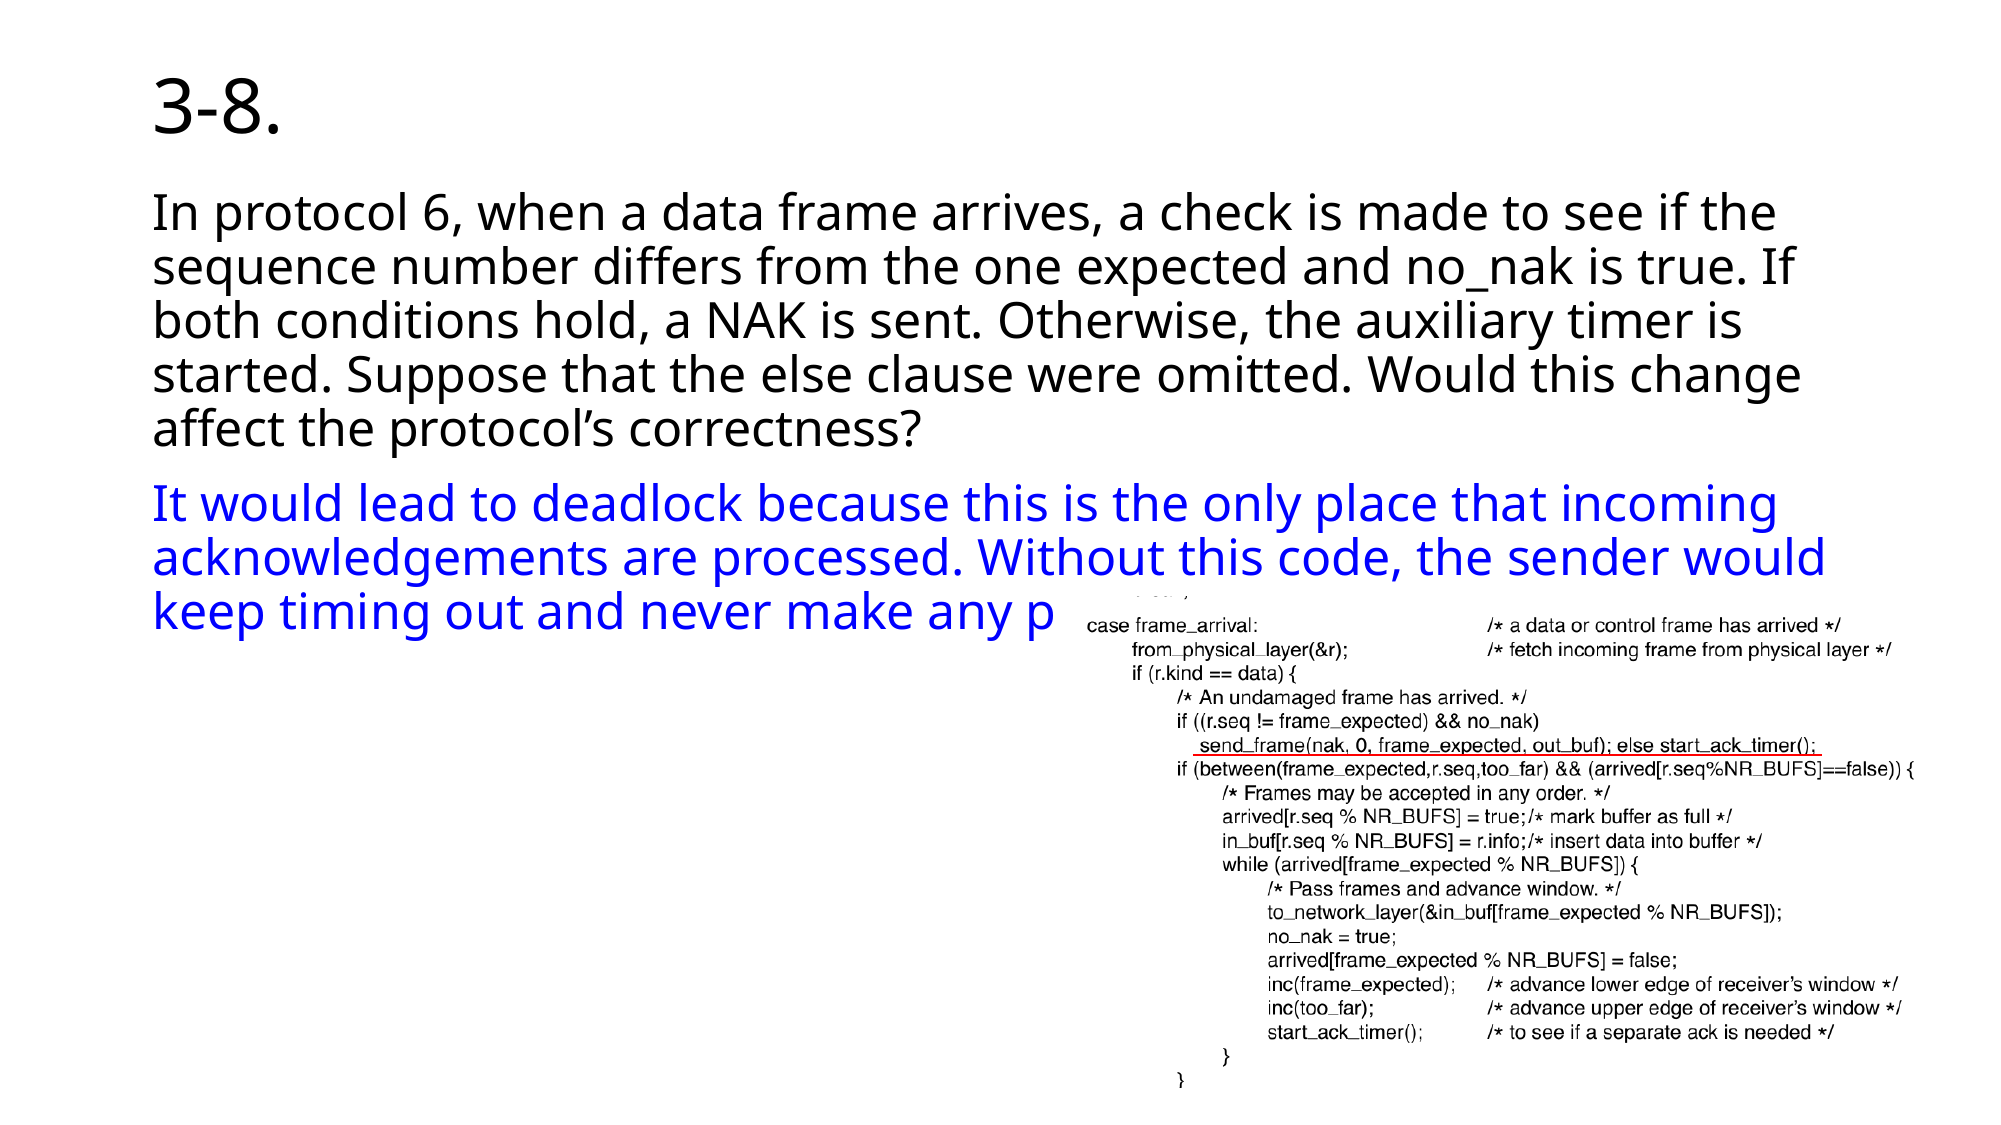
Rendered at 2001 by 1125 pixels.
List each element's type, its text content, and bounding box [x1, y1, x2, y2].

picture [1059, 596, 1926, 1088]
list In protocol 6, when a data frame arrives, a check is made to see if the sequence number differs from the one expected and no_nak is true. If both conditions hold, a NAK is sent. Otherwise, the auxiliary timer is started. Suppose that the else clause were omitted. Would this change affect the protocol’s correctness? It would lead to deadlock because this is the only place that incoming acknowledgements are processed. Without this code, the sender would keep timing out and never make any progress. [137, 179, 1863, 1014]
title 3-8. [137, 59, 1863, 158]
